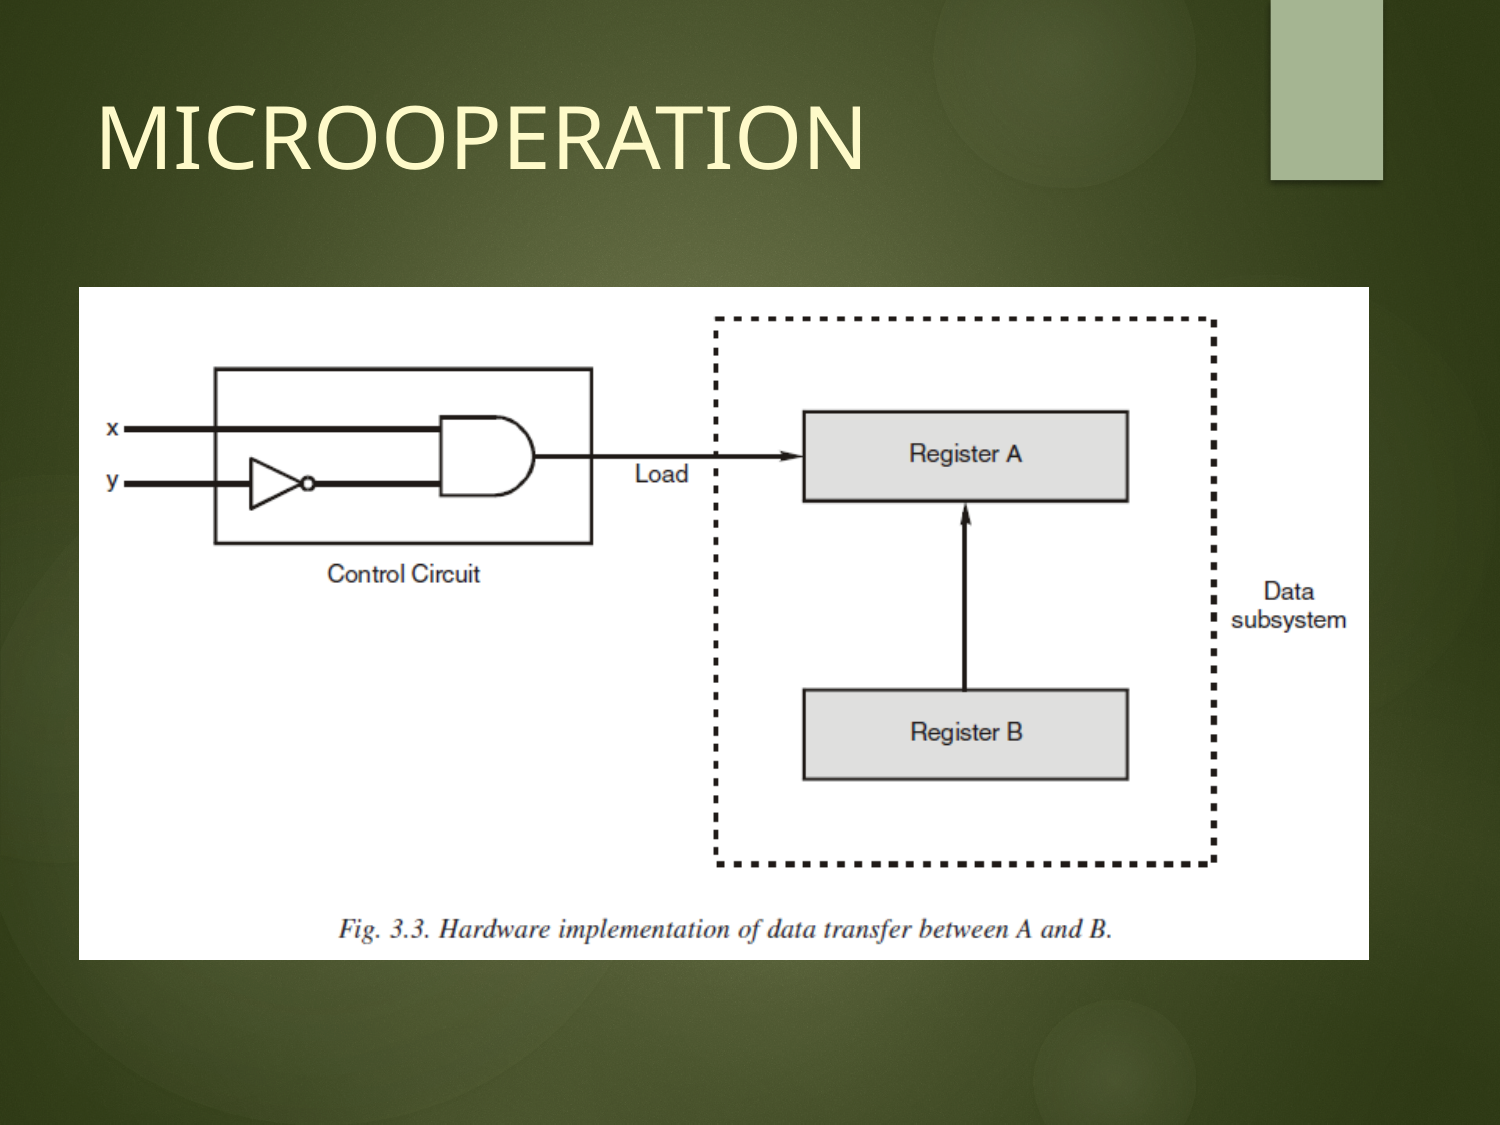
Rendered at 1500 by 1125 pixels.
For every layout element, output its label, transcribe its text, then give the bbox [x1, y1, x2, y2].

title MICROOPERATION [79, 74, 1237, 286]
picture [79, 287, 1369, 960]
